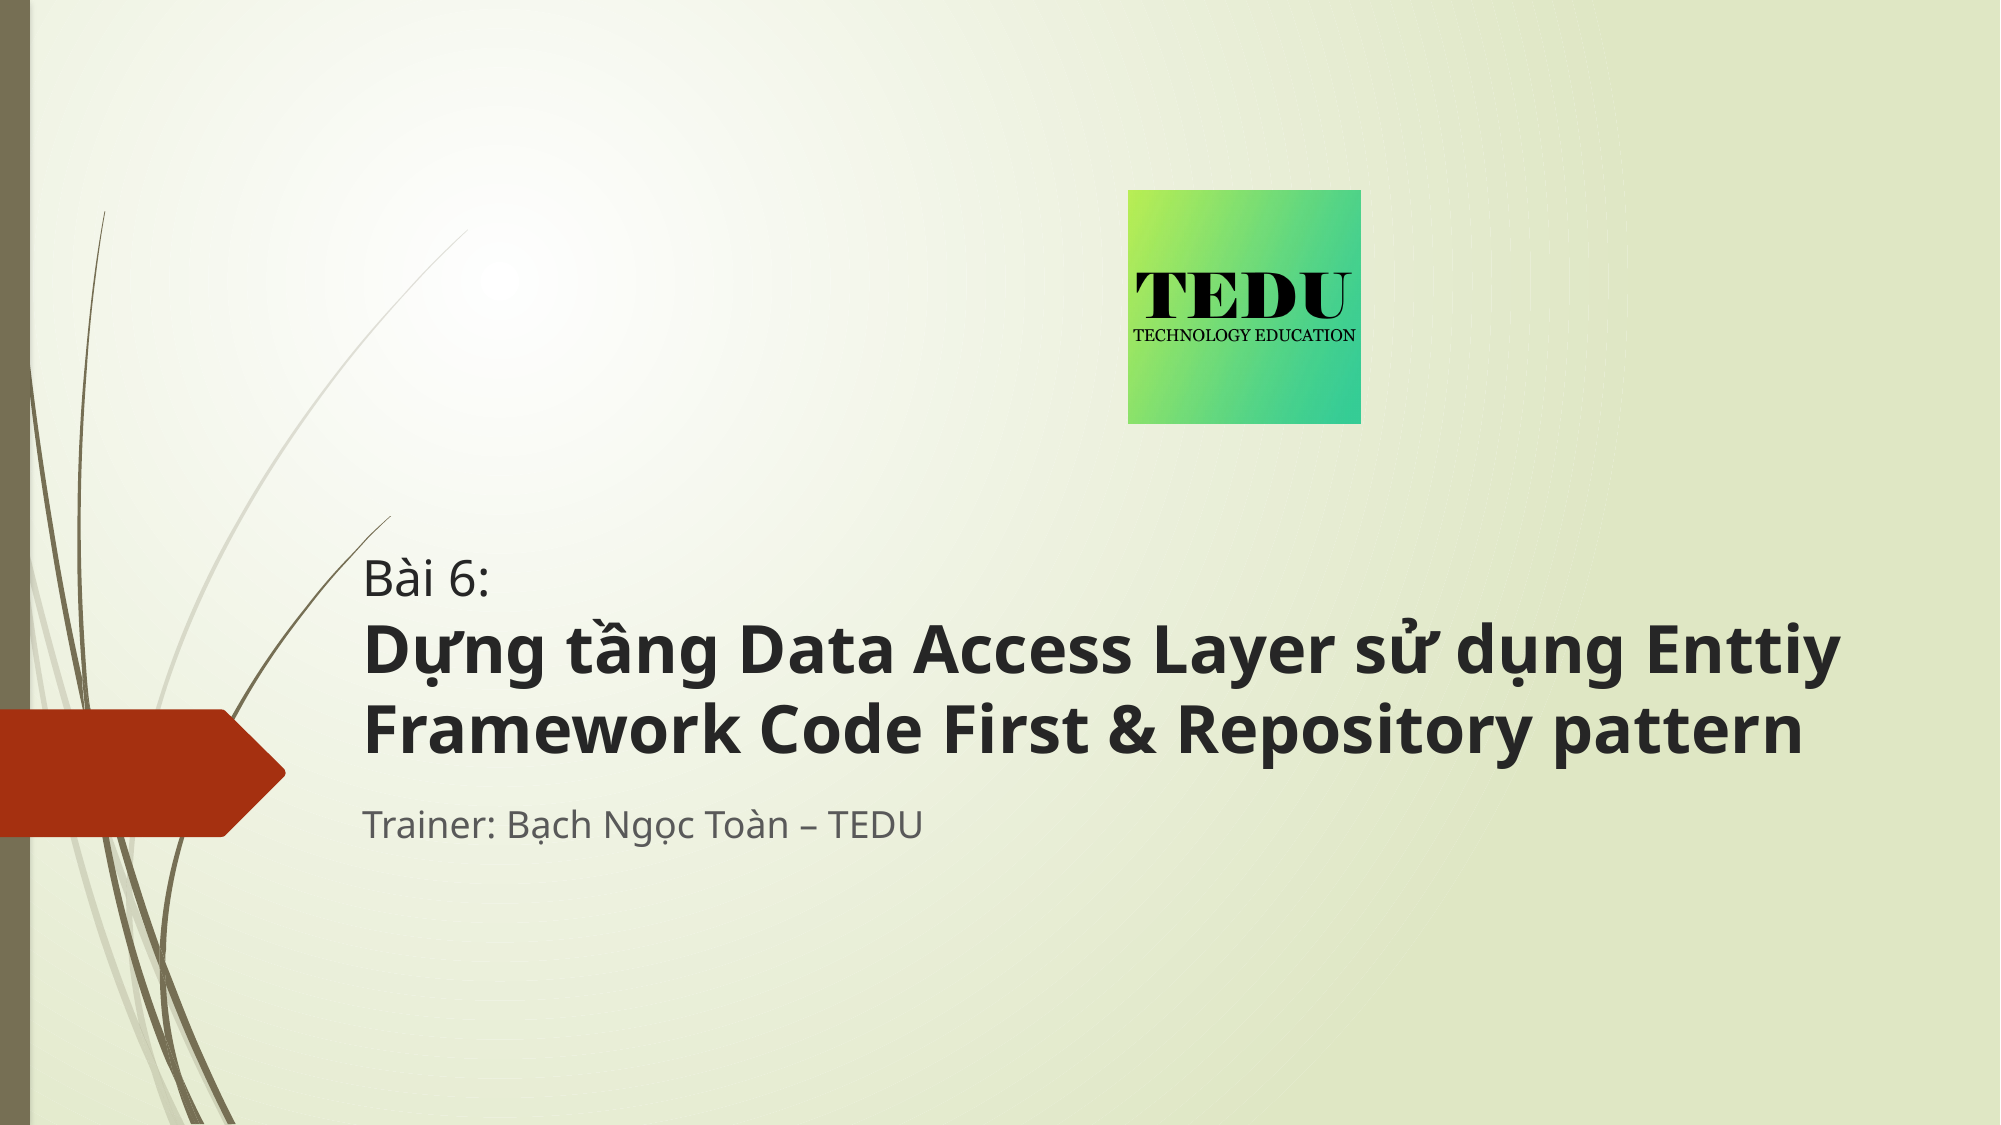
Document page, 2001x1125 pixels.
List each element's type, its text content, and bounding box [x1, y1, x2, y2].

subtitle Trainer: Bạch Ngọc Toàn – TEDU [347, 793, 1968, 979]
picture [1128, 190, 1362, 424]
title Bài 6: Dựng tầng Data Access Layer sử dụng Enttiy Framework Code First & Repository pattern [347, 490, 1910, 775]
